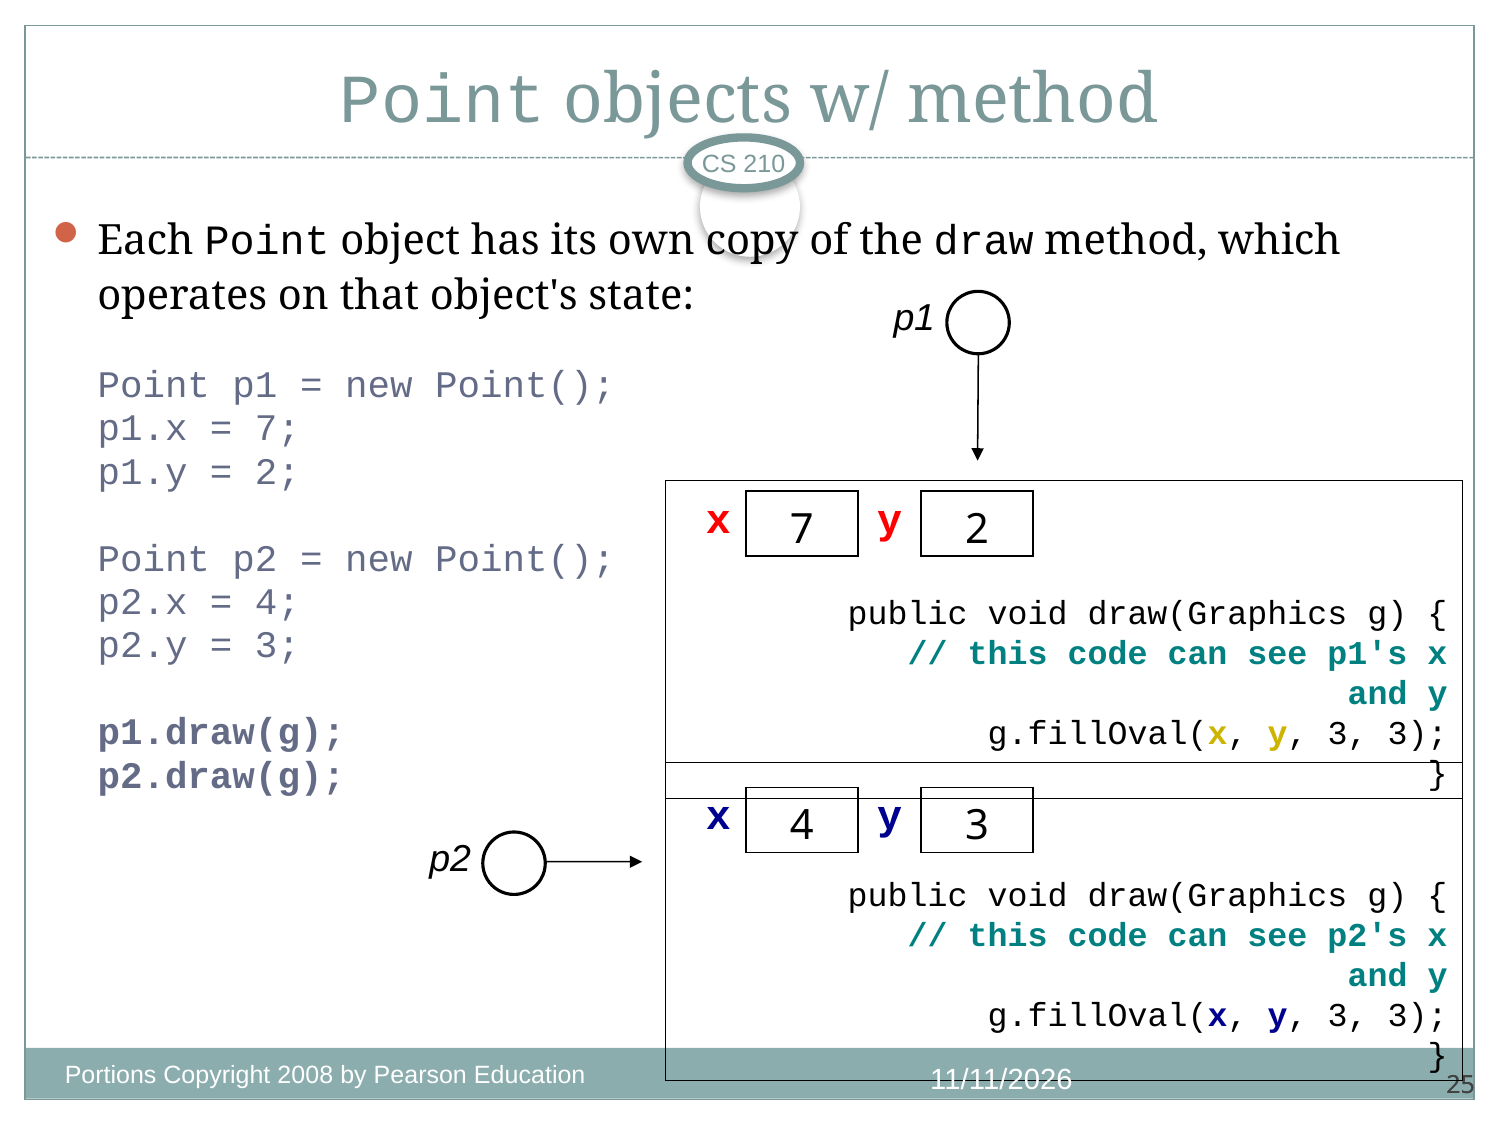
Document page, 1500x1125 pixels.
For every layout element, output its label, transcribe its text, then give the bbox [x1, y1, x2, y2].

table_header 2 [922, 492, 1032, 555]
text_box public void draw(Graphics g) { // this code can see p2's x and y g.fillOval(x, y, 3, 3); } [665, 762, 1463, 1081]
title Point objects w/ method [49, 37, 1450, 144]
slide_number CS 210 [675, 137, 813, 188]
list Each Point object has its own copy of the draw method, which operates on that object's state: Point p1 = new Point(); p1.x = 7; p1.y = 2; Point p2 = new Point(); p2.x = 4; p2.y = 3; p1.draw(g); p2.draw(g); [37, 200, 1463, 1038]
table_header 7 [747, 492, 857, 555]
table_header y [859, 491, 920, 556]
footer Portions Copyright 2008 by Pearson Education [50, 1051, 663, 1112]
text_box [780, 285, 1010, 461]
text_box public void draw(Graphics g) { // this code can see p1's x and y g.fillOval(x, y, 3, 3); } [665, 480, 1463, 762]
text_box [316, 826, 643, 900]
table_header x [691, 491, 745, 556]
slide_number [837, 1052, 1088, 1113]
